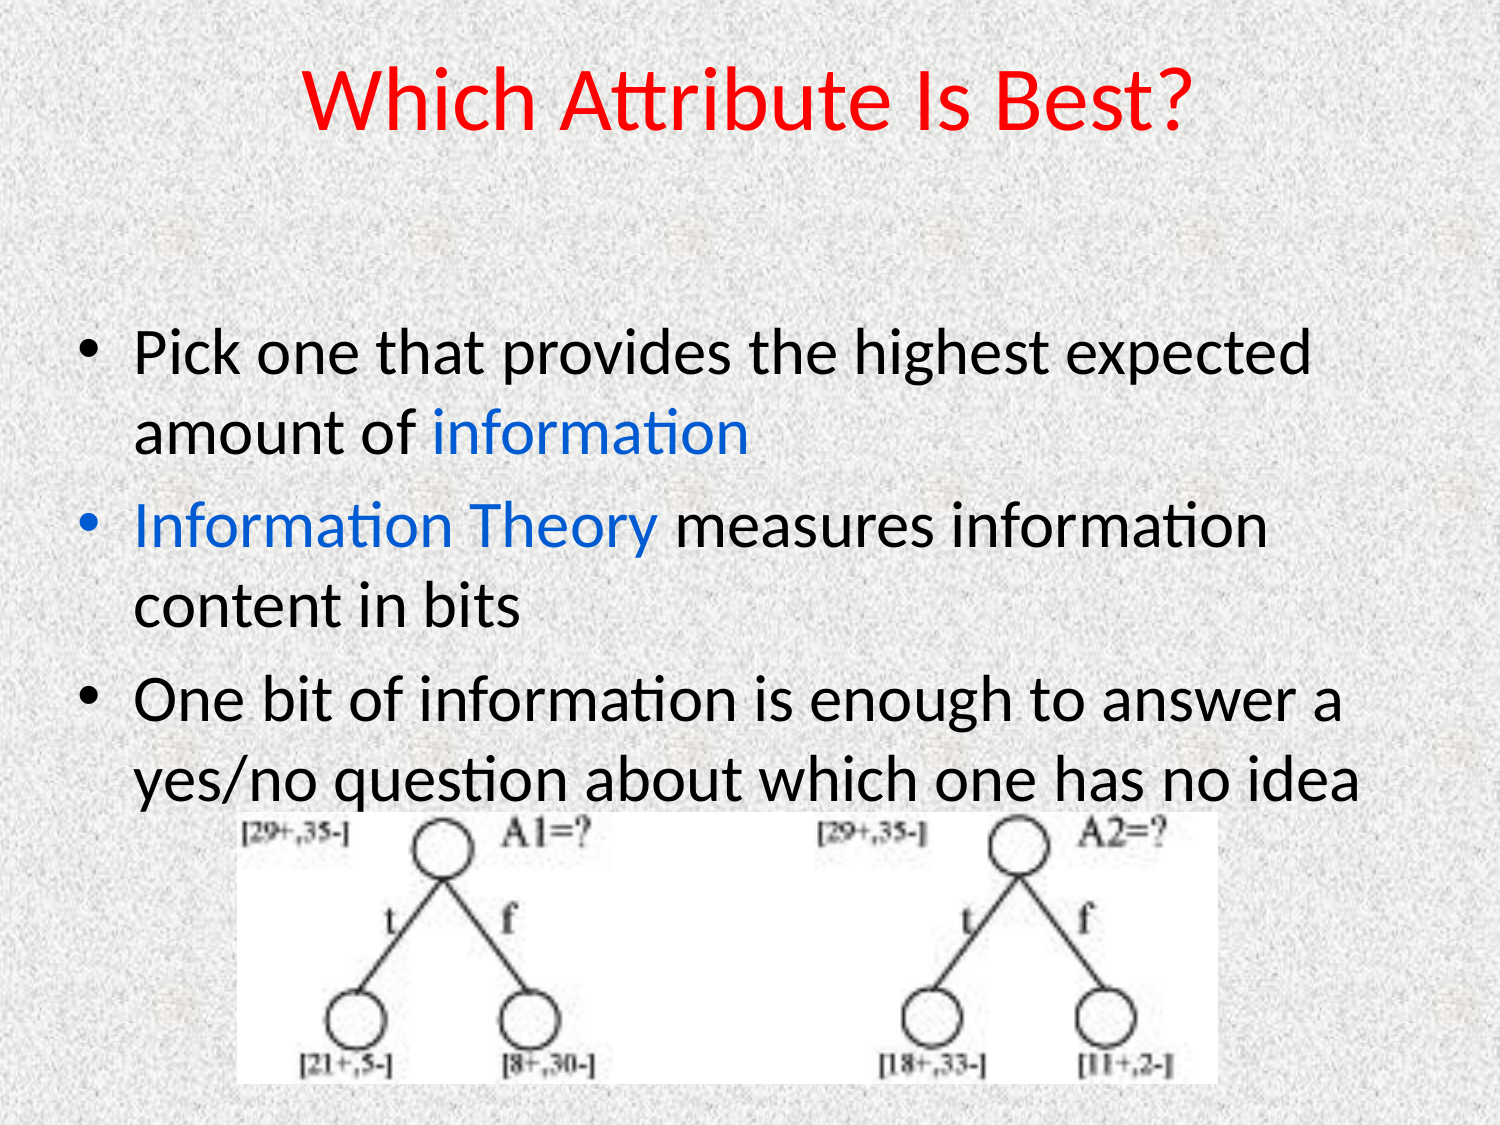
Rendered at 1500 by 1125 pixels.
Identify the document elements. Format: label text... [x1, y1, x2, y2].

title Which Attribute Is Best? [75, 0, 1425, 188]
list Pick one that provides the highest expected amount of information Information Theory measures information content in bits One bit of information is enough to answer a yes/no question about which one has no idea [62, 299, 1413, 825]
picture [0, 0, 1500, 1125]
